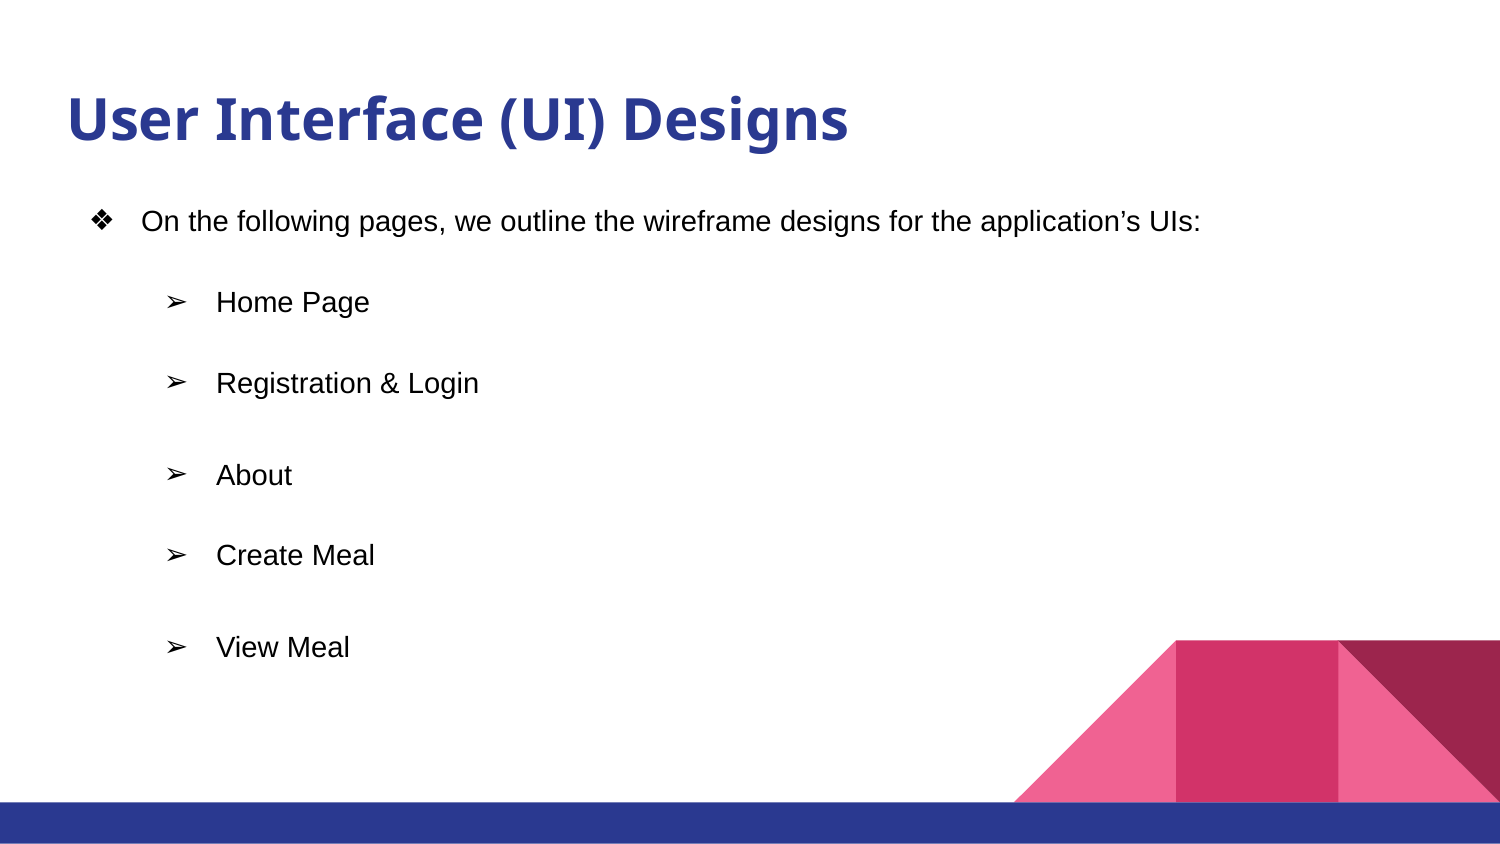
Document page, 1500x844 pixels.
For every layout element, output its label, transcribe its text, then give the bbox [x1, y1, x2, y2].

list On the following pages, we outline the wireframe designs for the application’s UIs: Home Page Registration & Login About Create Meal View Meal [51, 182, 1449, 731]
title User Interface (UI) Designs [51, 67, 1449, 167]
